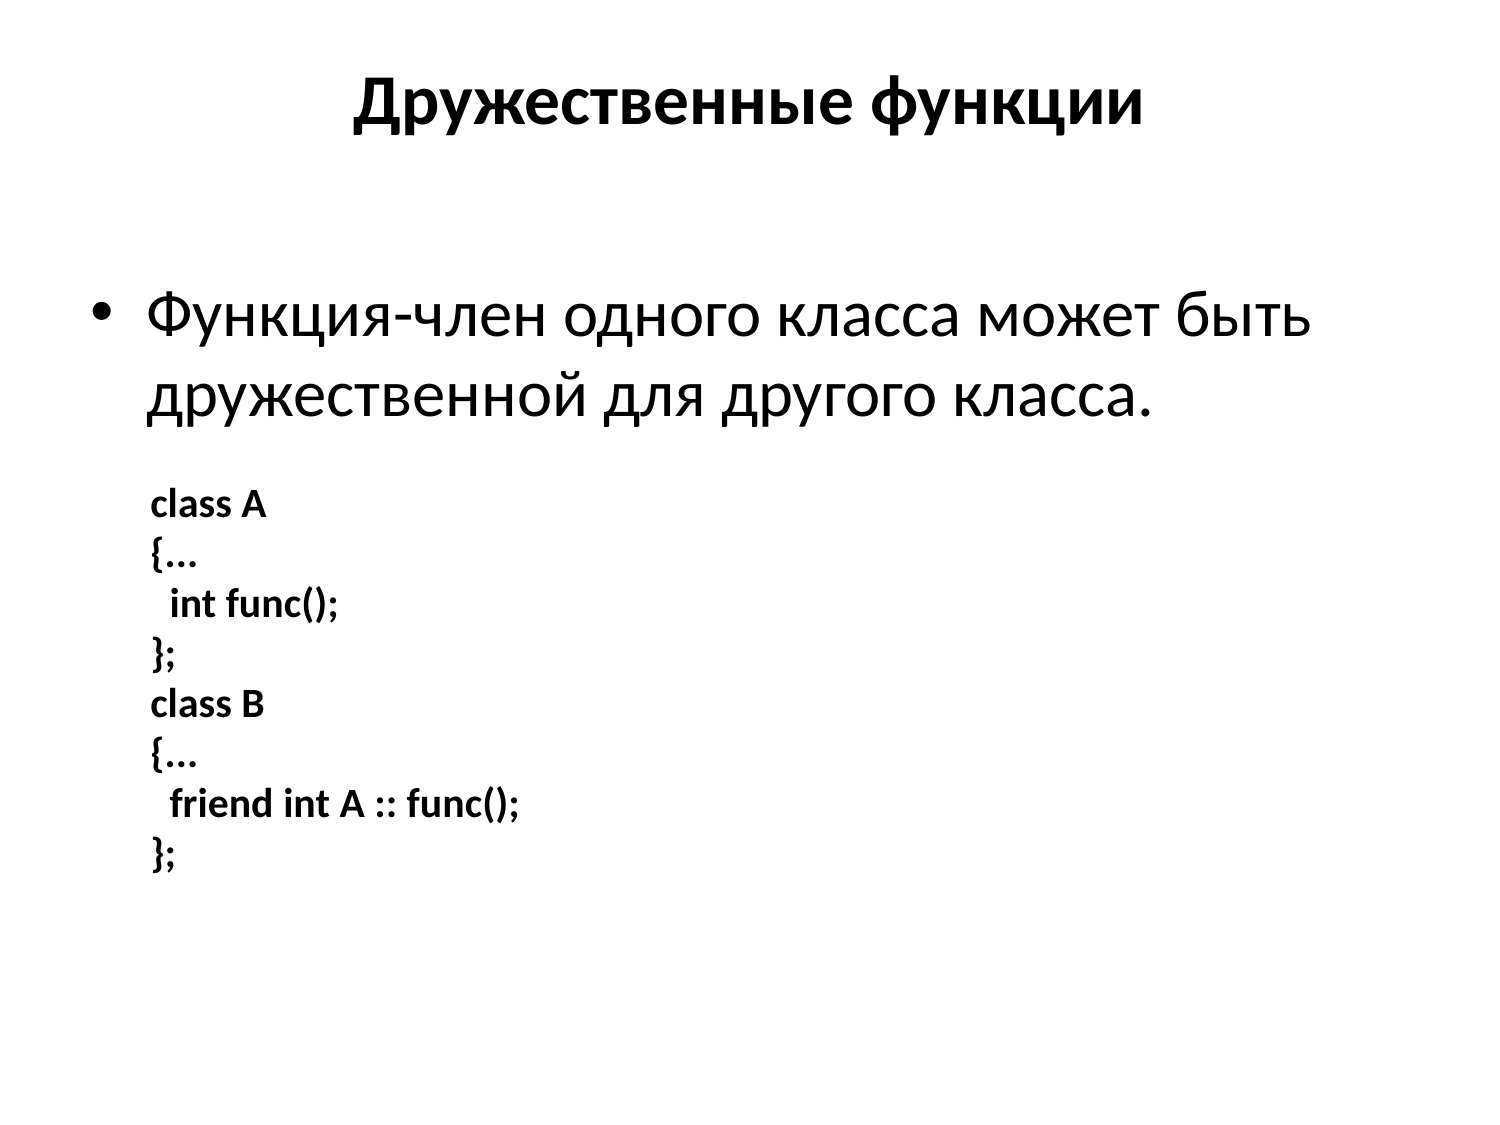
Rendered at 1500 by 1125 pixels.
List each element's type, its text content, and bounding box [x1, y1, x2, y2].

list Функция-член одного класса может быть дружественной для другого класса. [75, 262, 1425, 1005]
title Дружественные функции [75, 45, 1425, 233]
text_box class A {... int func(); }; class B {... friend int A :: func(); }; [135, 467, 1211, 883]
